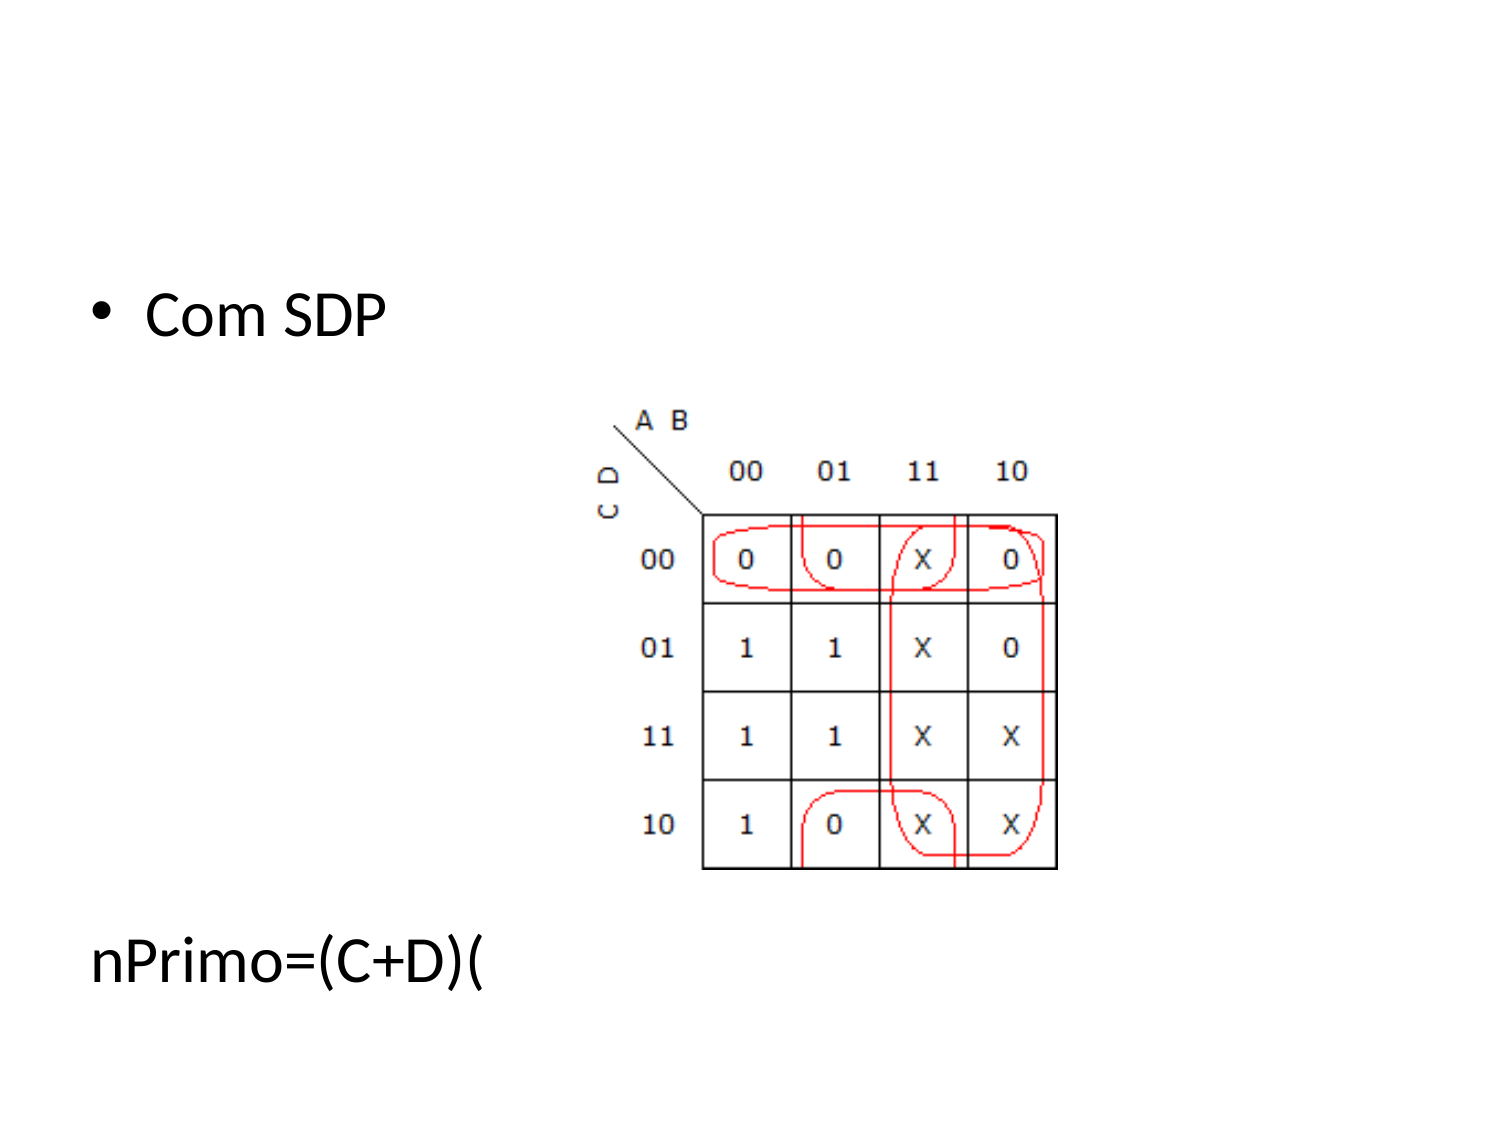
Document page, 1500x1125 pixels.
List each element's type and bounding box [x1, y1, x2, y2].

picture [580, 393, 1058, 870]
